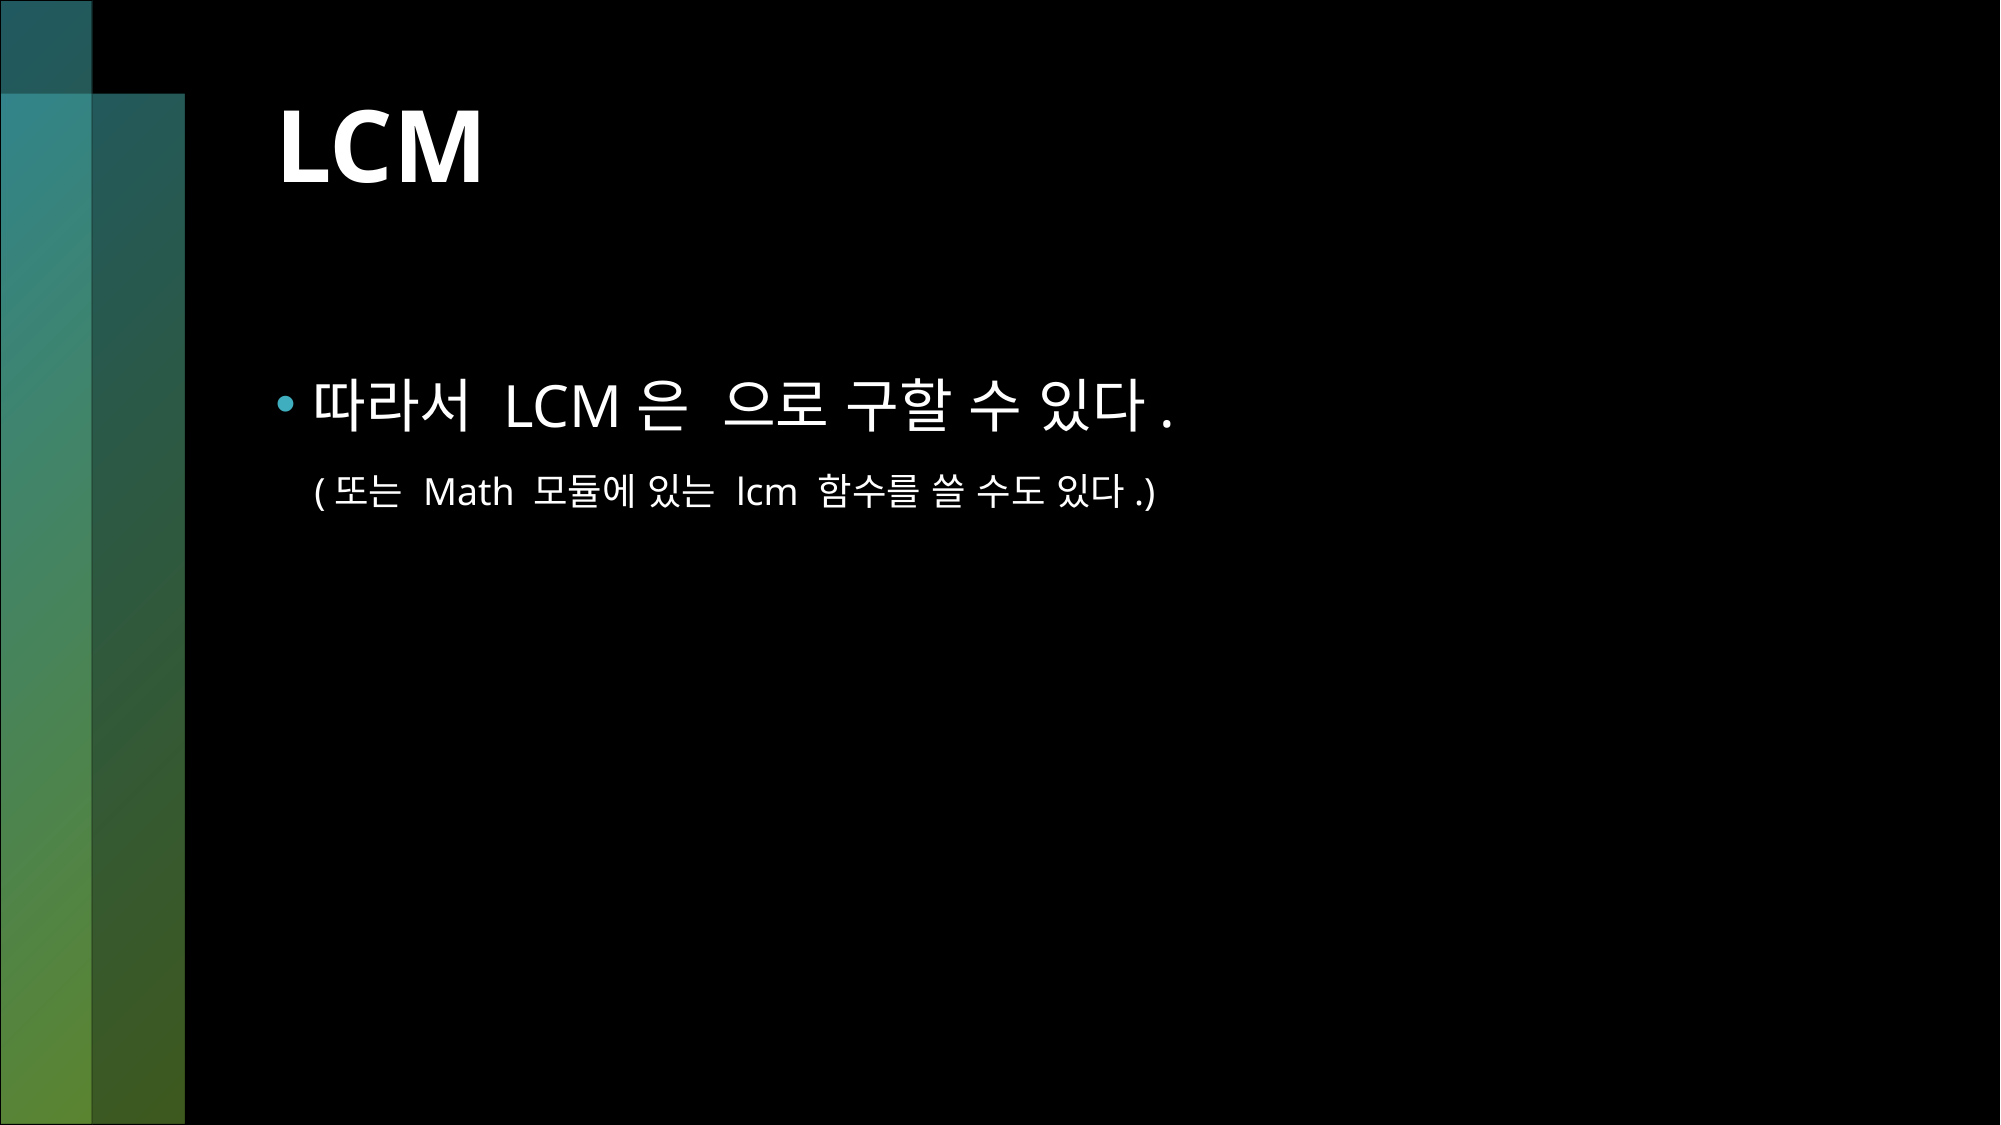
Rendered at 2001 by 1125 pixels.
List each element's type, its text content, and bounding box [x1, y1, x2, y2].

title LCM [260, 74, 1817, 329]
